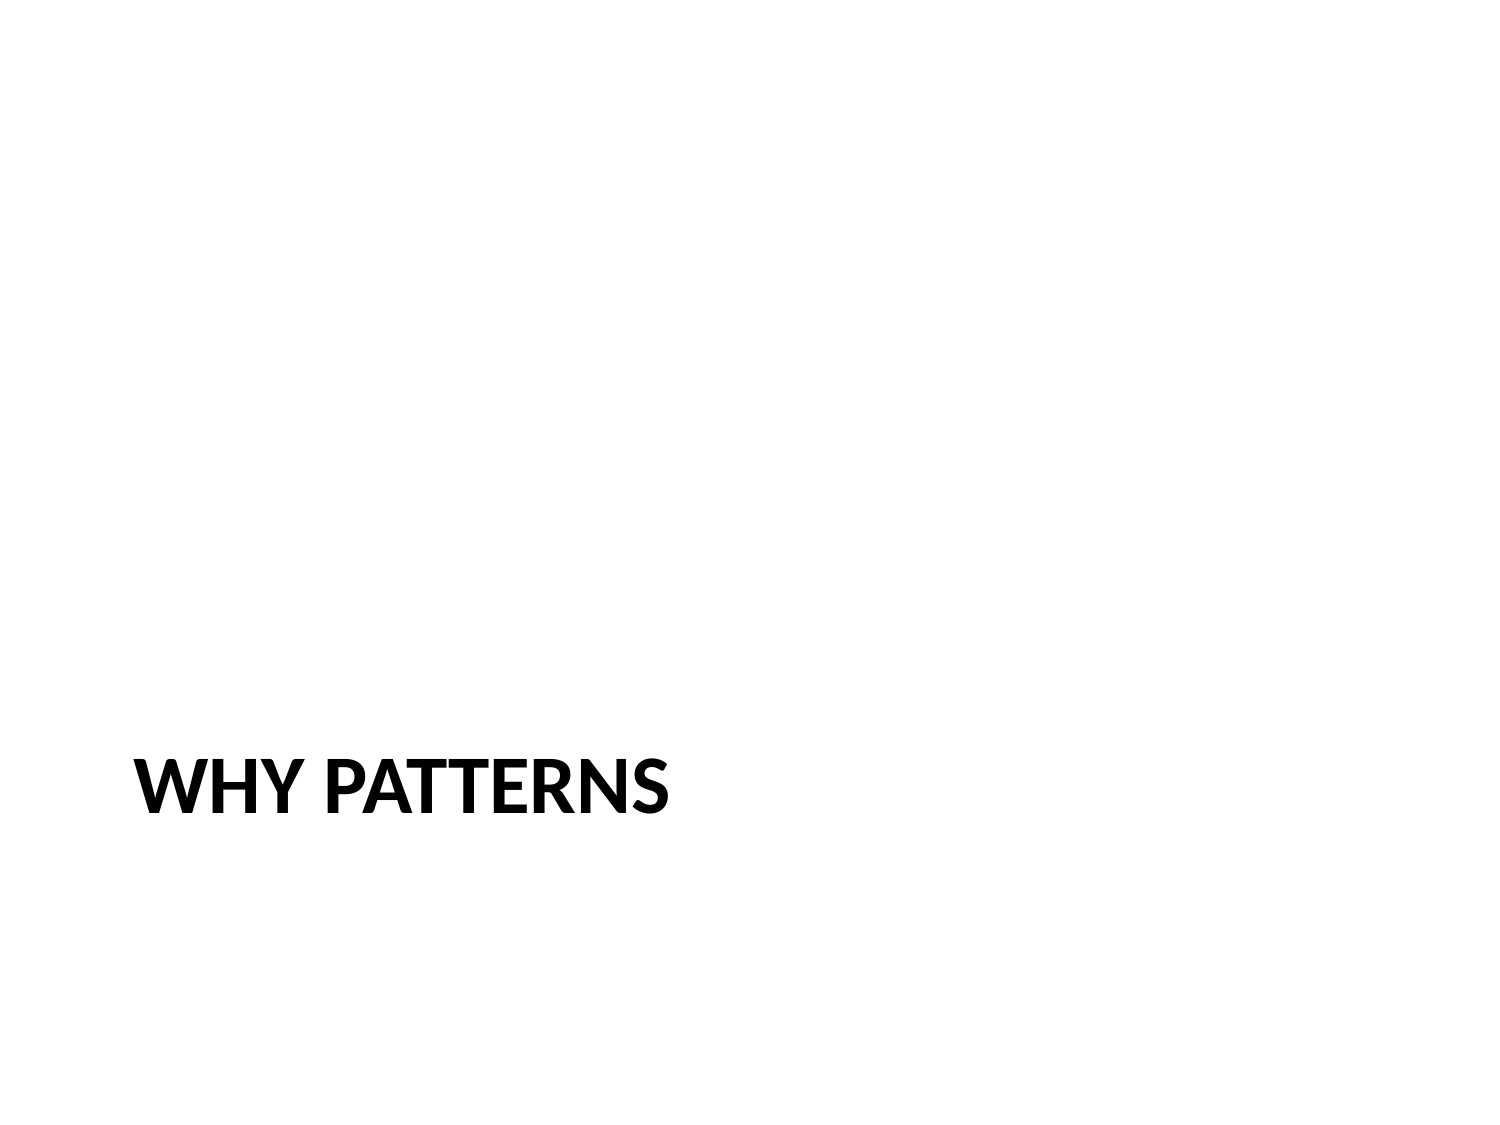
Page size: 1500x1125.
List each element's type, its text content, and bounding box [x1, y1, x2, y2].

title Why patterns [118, 722, 1394, 947]
